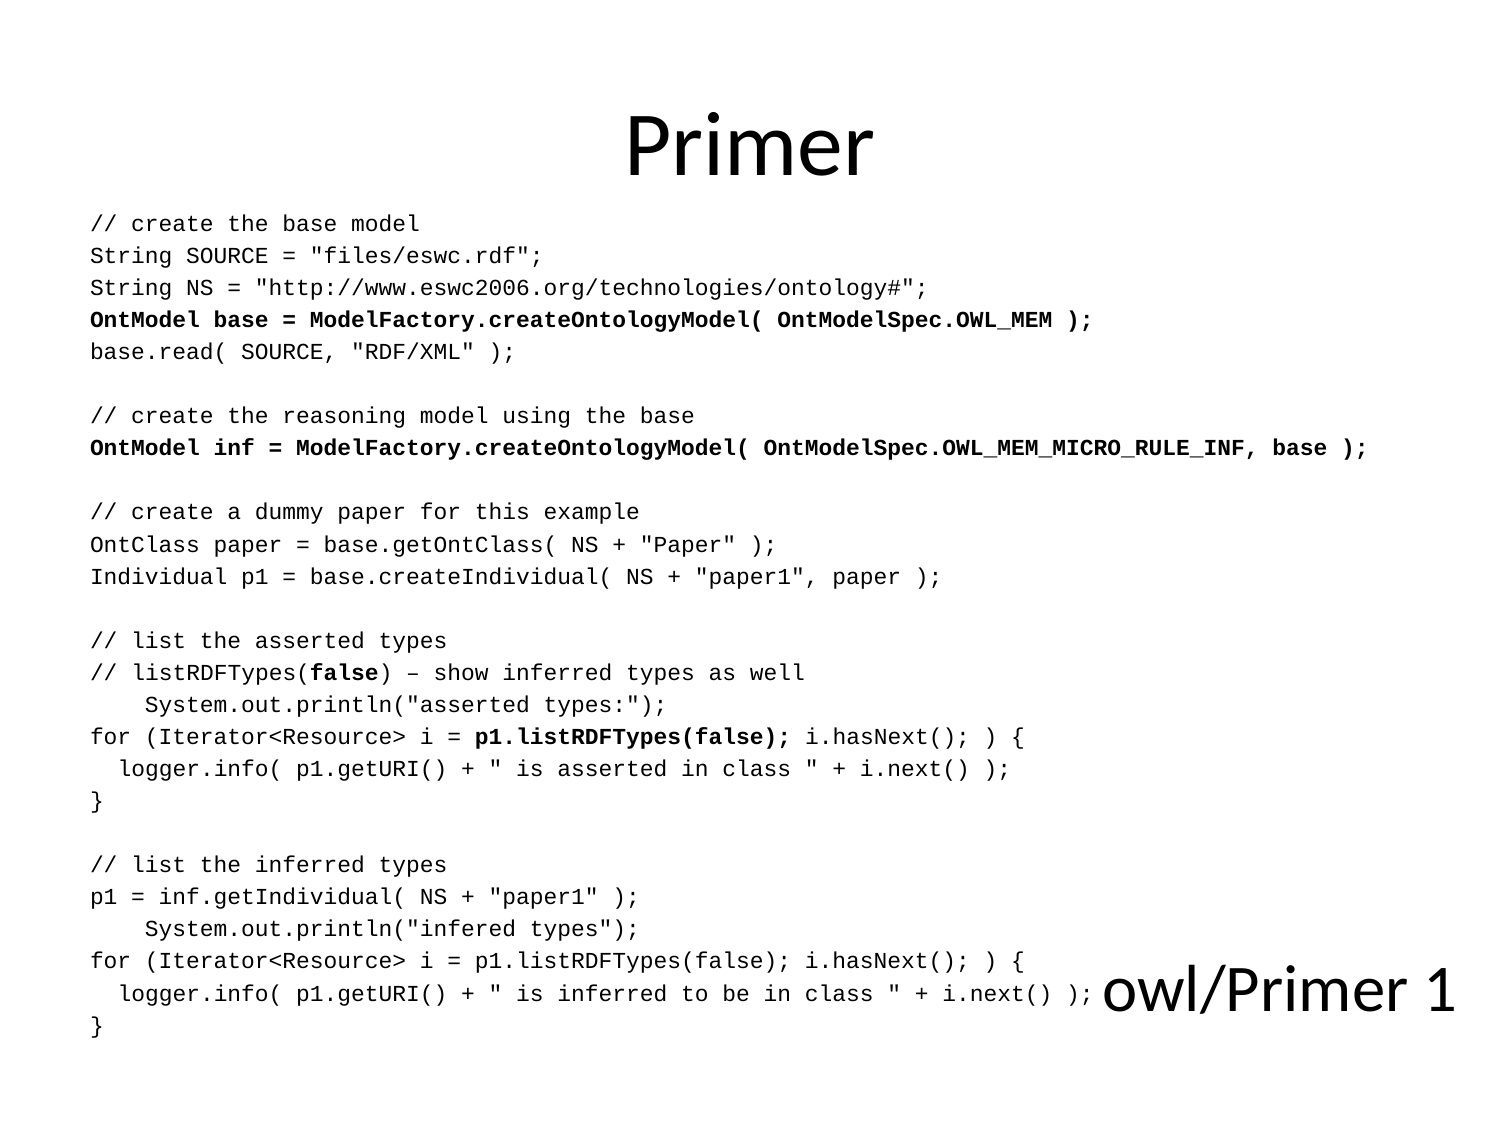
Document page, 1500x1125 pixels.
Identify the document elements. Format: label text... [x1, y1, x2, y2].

text_box owl/Primer 1 [1087, 937, 1475, 1033]
title Primer [75, 45, 1425, 201]
list // create the base model String SOURCE = "files/eswc.rdf"; String NS = "http://www.eswc2006.org/technologies/ontology#"; OntModel base = ModelFactory.createOntologyModel( OntModelSpec.OWL_MEM ); base.read( SOURCE, "RDF/XML" ); // create the reasoning model using the base OntModel inf = ModelFactory.createOntologyModel( OntModelSpec.OWL_MEM_MICRO_RULE_INF, base ); // create a dummy paper for this example OntClass paper = base.getOntClass( NS + "Paper" ); Individual p1 = base.createIndividual( NS + "paper1", paper ); // list the asserted types // listRDFTypes(false) – show inferred types as well System.out.println("asserted types:"); for (Iterator<Resource> i = p1.listRDFTypes(false); i.hasNext(); ) { logger.info( p1.getURI() + " is asserted in class " + i.next() ); } // list the inferred types p1 = inf.getIndividual( NS + "paper1" ); System.out.println("infered types"); for (Iterator<Resource> i = p1.listRDFTypes(false); i.hasNext(); ) { logger.info( p1.getURI() + " is inferred to be in class " + i.next() ); } [75, 201, 1425, 944]
